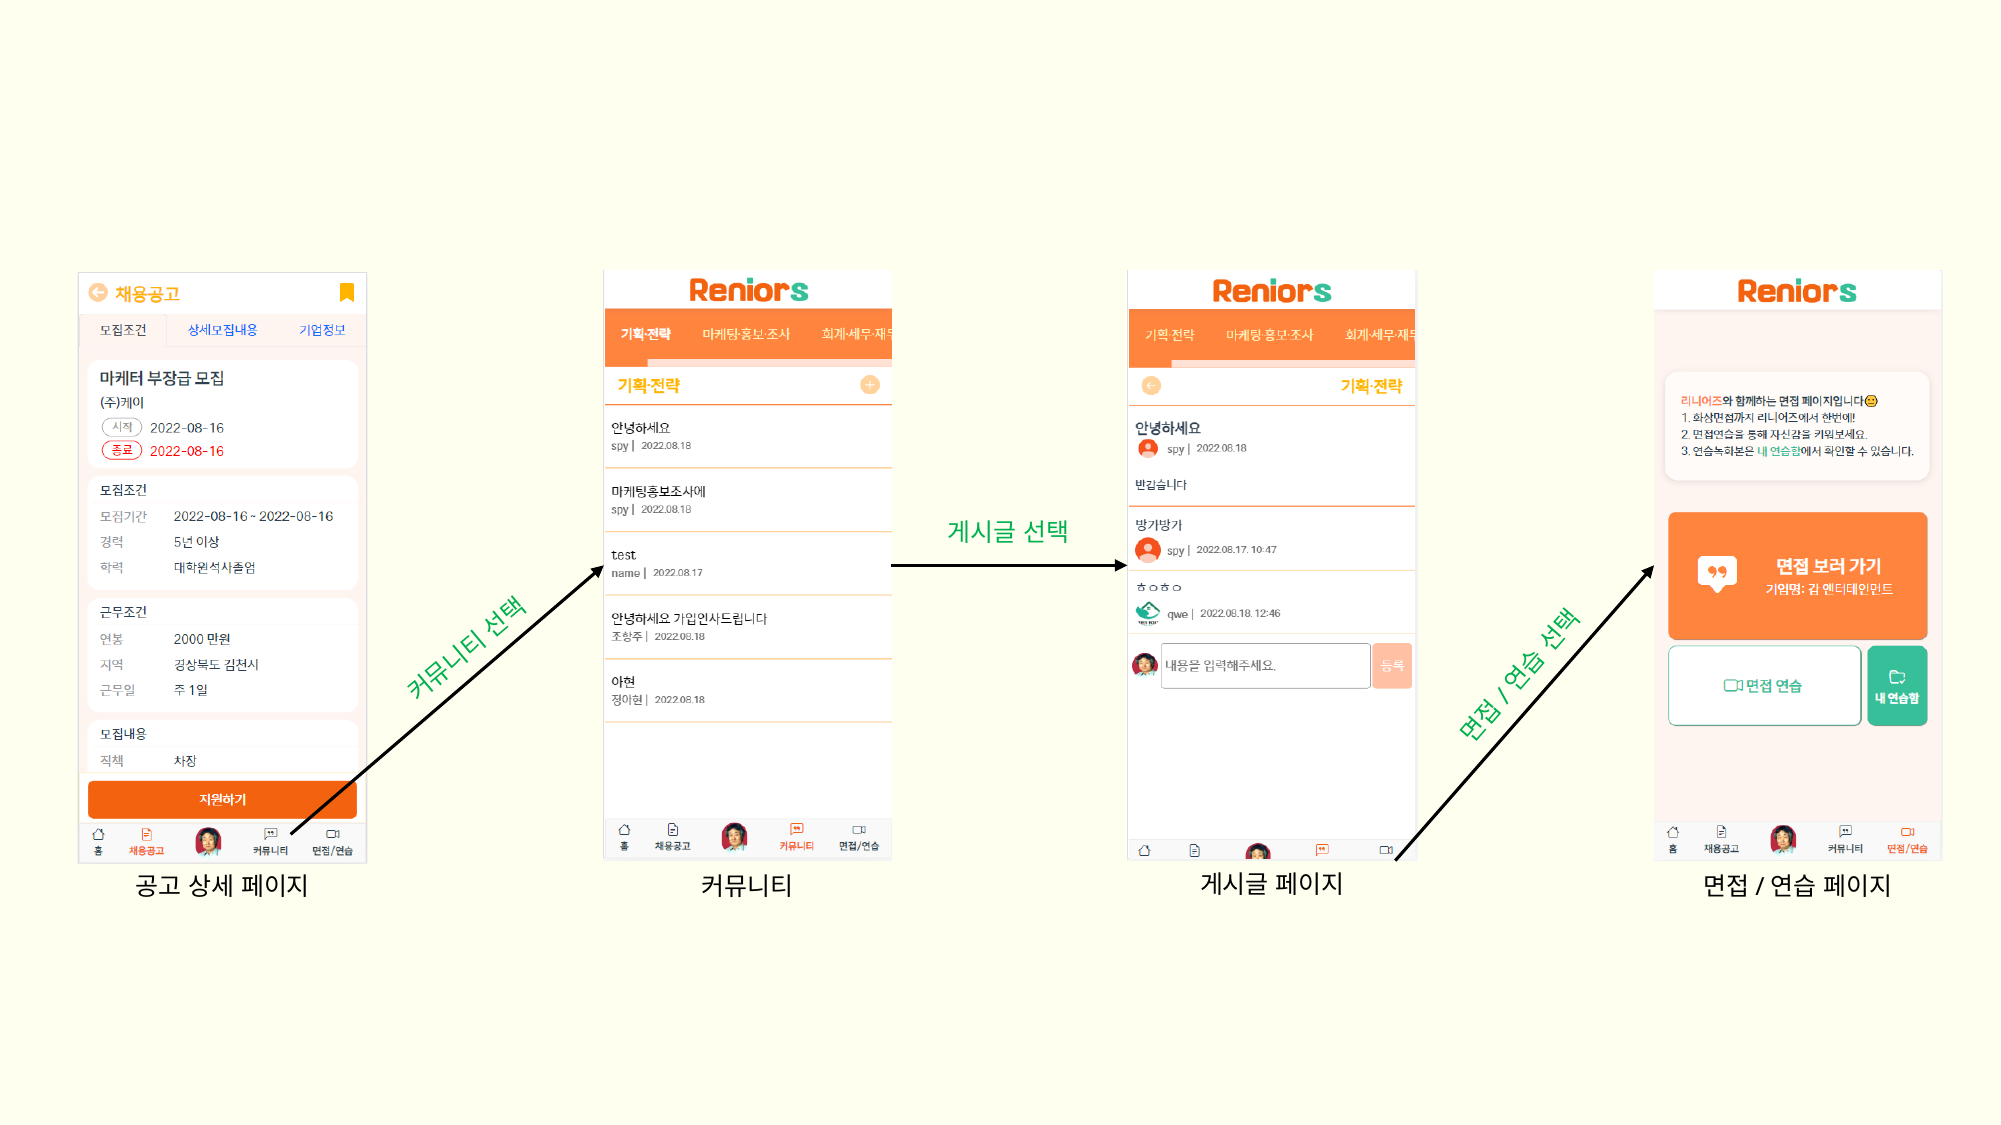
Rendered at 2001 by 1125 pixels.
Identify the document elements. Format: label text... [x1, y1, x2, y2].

picture [1653, 270, 1943, 861]
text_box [1395, 565, 1654, 861]
picture [1127, 270, 1418, 861]
text_box 면접/연습 페이지 [1683, 863, 1913, 908]
text_box 공고 상세 페이지 [107, 864, 338, 908]
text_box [290, 565, 604, 835]
text_box 게시글 페이지 [1157, 861, 1388, 906]
picture [603, 270, 892, 861]
picture [77, 272, 368, 864]
text_box 커뮤니티 [632, 863, 863, 908]
text_box 게시글 선택 [909, 509, 1108, 555]
